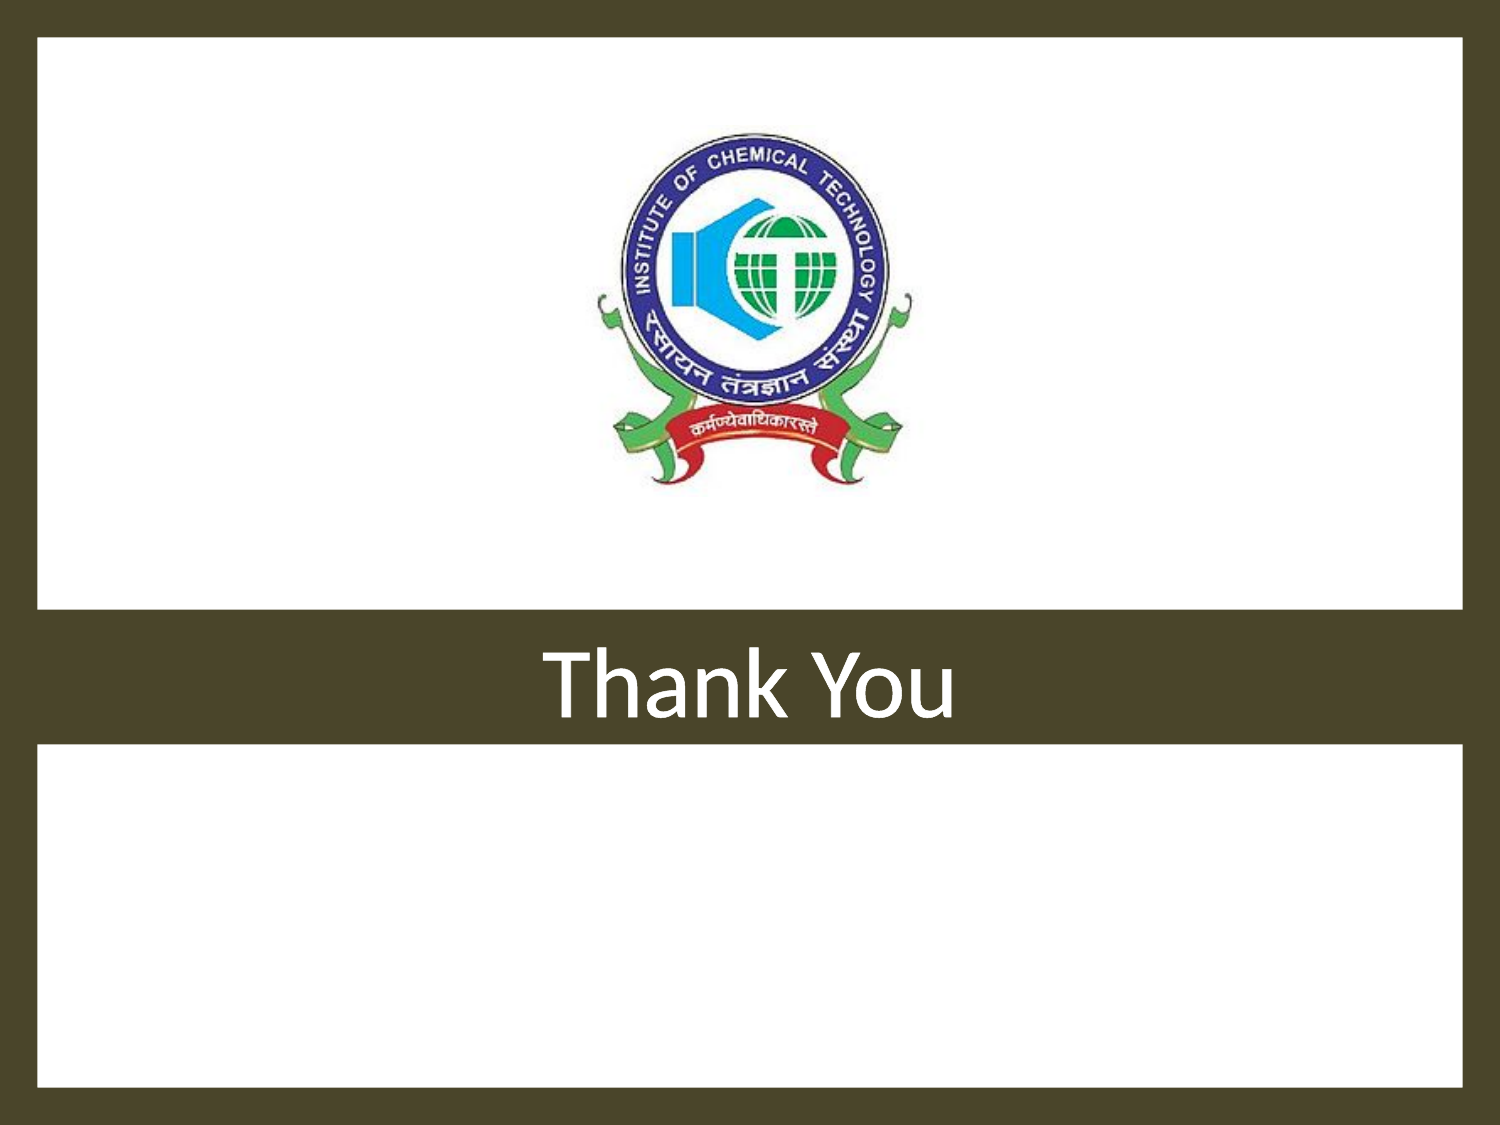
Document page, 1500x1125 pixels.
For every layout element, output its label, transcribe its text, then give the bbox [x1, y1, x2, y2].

text_box Thank You [39, 609, 1460, 745]
text_box [0, 0, 1500, 1125]
picture [573, 125, 927, 498]
